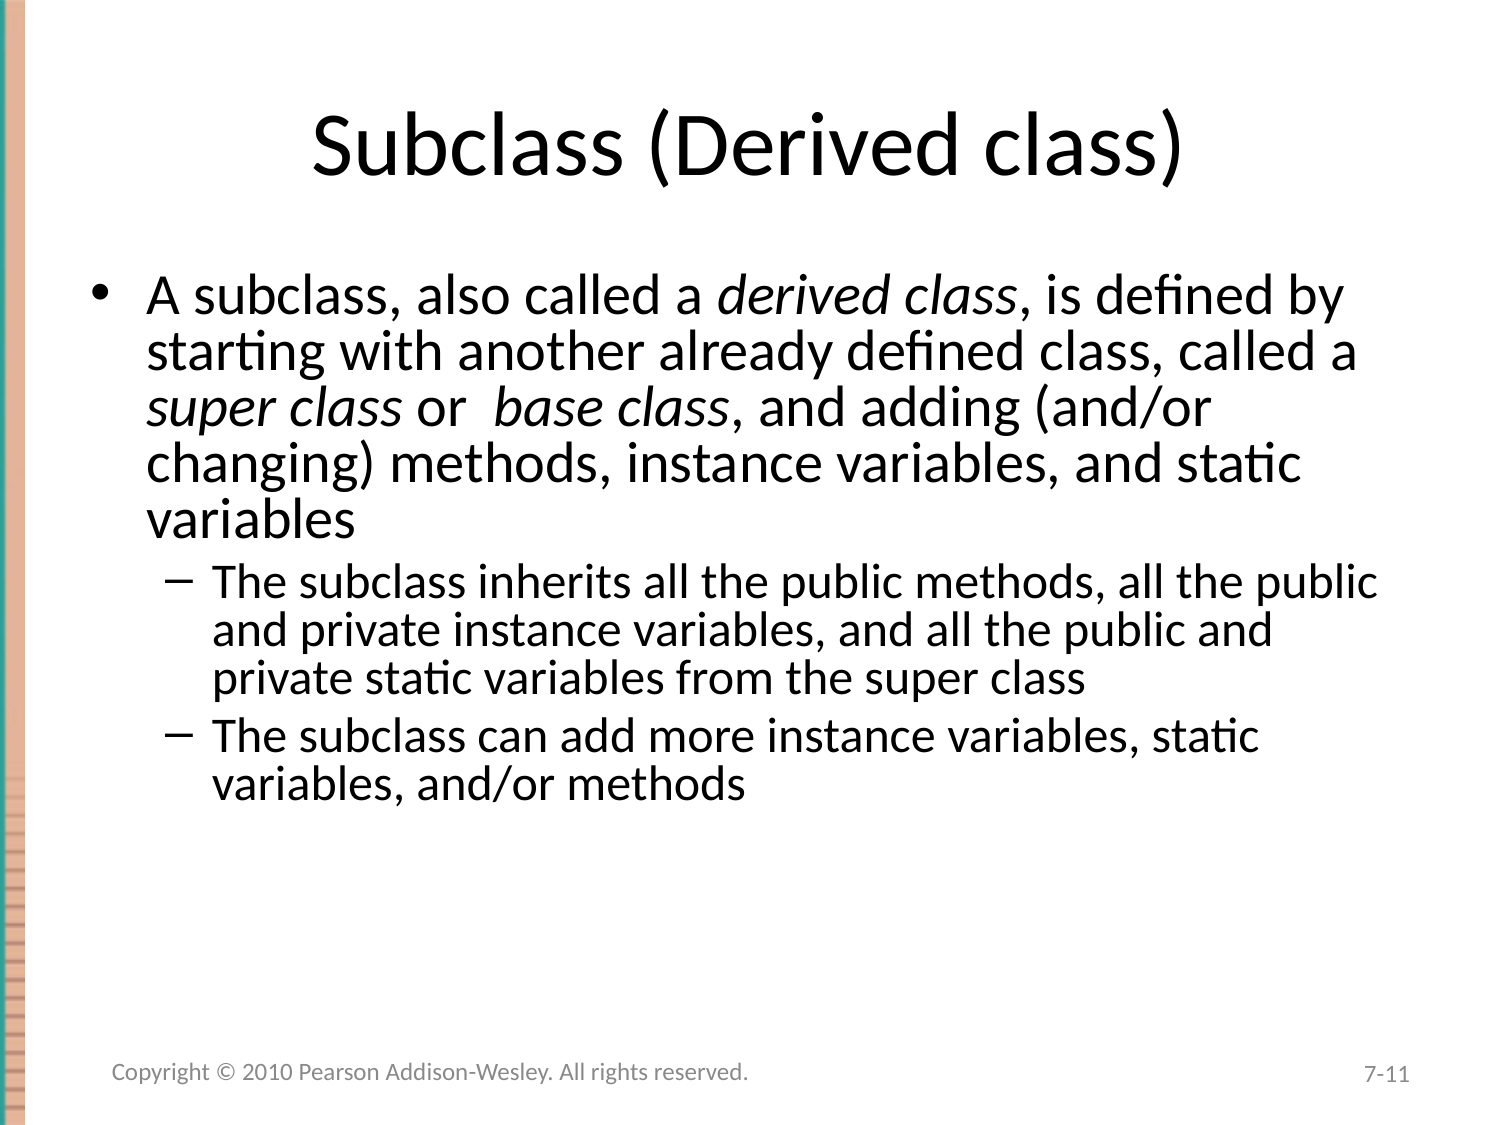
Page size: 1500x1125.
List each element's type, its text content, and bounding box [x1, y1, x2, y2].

list A subclass, also called a derived class, is defined by starting with another already defined class, called a super class or base class, and adding (and/or changing) methods, instance variables, and static variables The subclass inherits all the public methods, all the public and private instance variables, and all the public and private static variables from the super class The subclass can add more instance variables, static variables, and/or methods [74, 262, 1426, 1006]
picture [0, 0, 25, 1125]
footer Copyright © 2010 Pearson Addison-Wesley. All rights reserved. [75, 1040, 788, 1100]
title Subclass (Derived class) [74, 44, 1426, 233]
slide_number 7-11 [1074, 1042, 1425, 1103]
